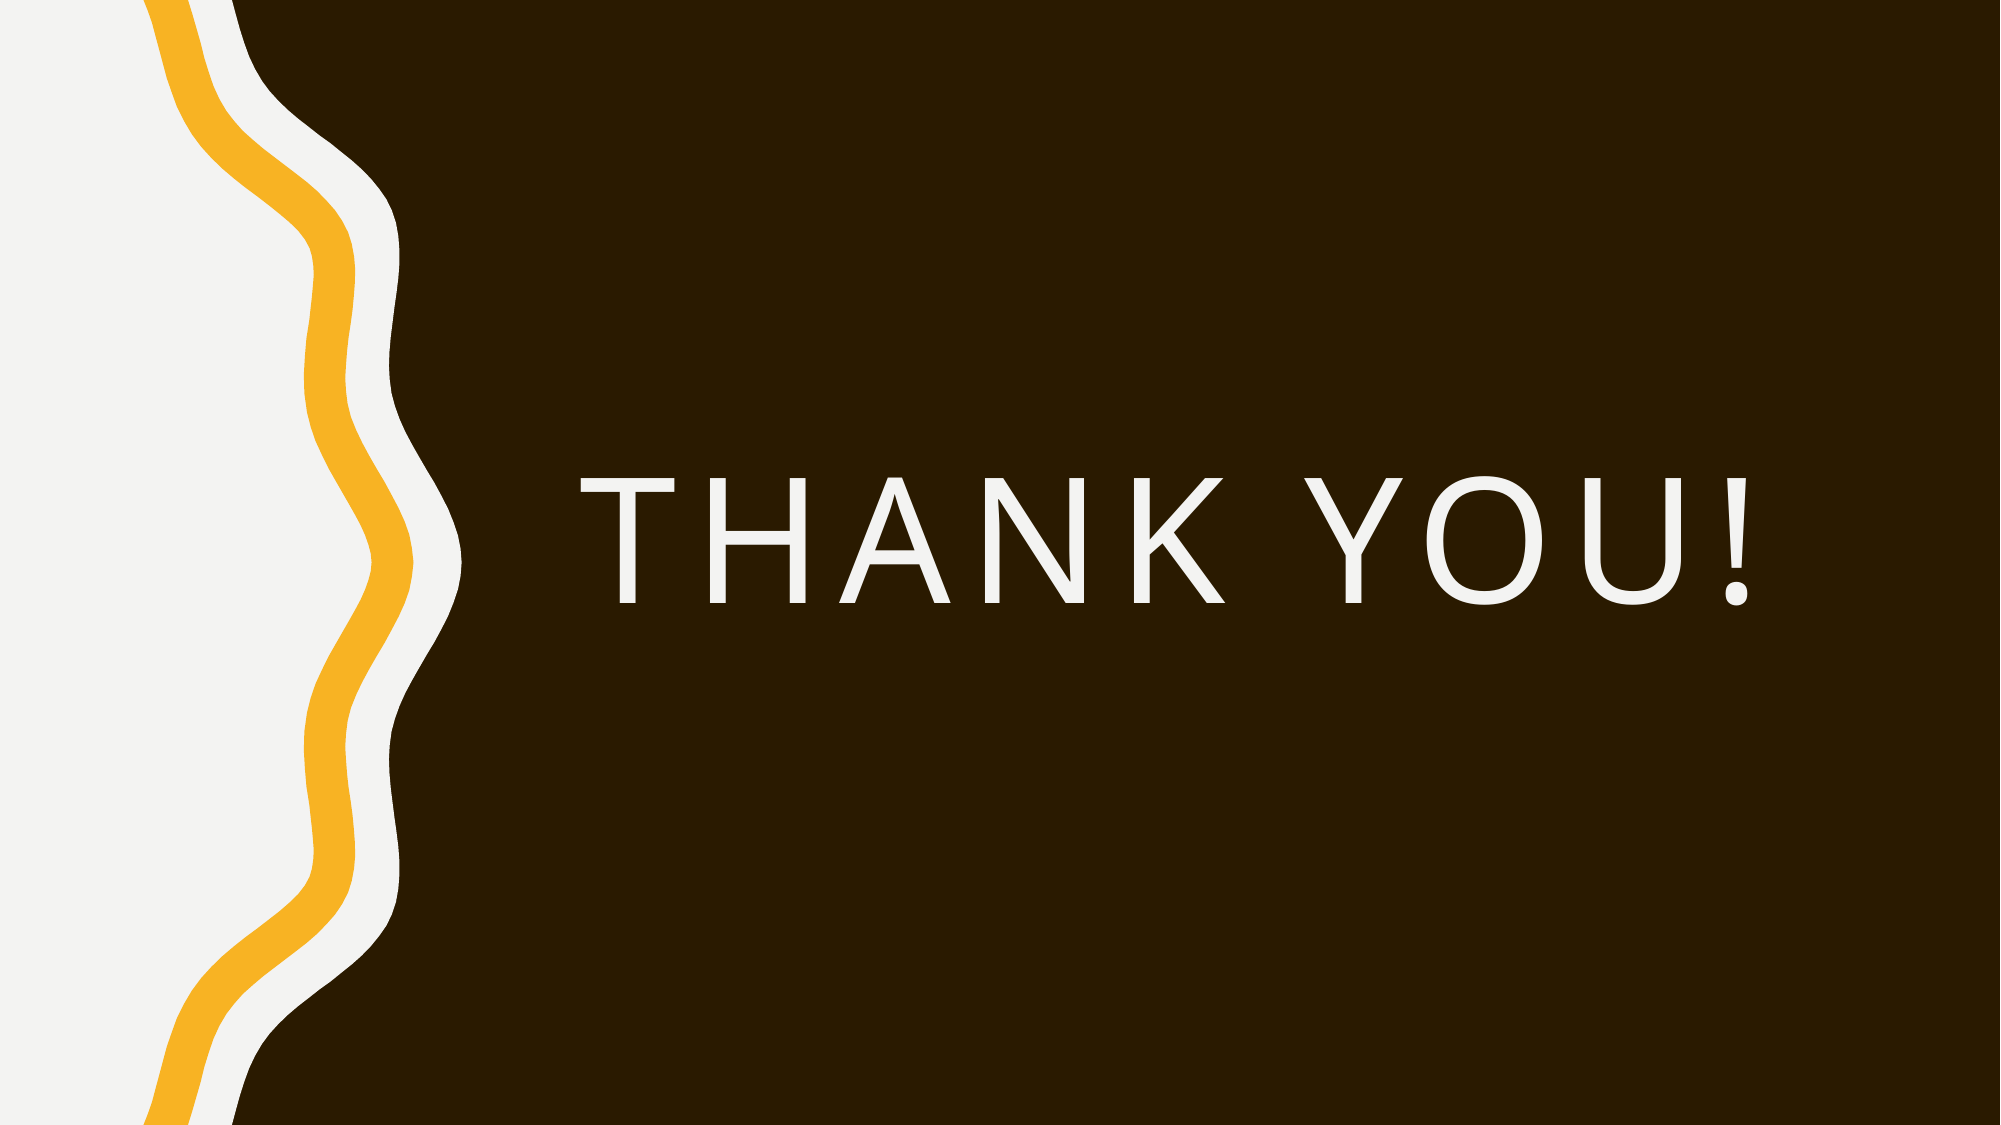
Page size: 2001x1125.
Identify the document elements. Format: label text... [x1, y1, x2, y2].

title THANK you! [564, 0, 1908, 649]
